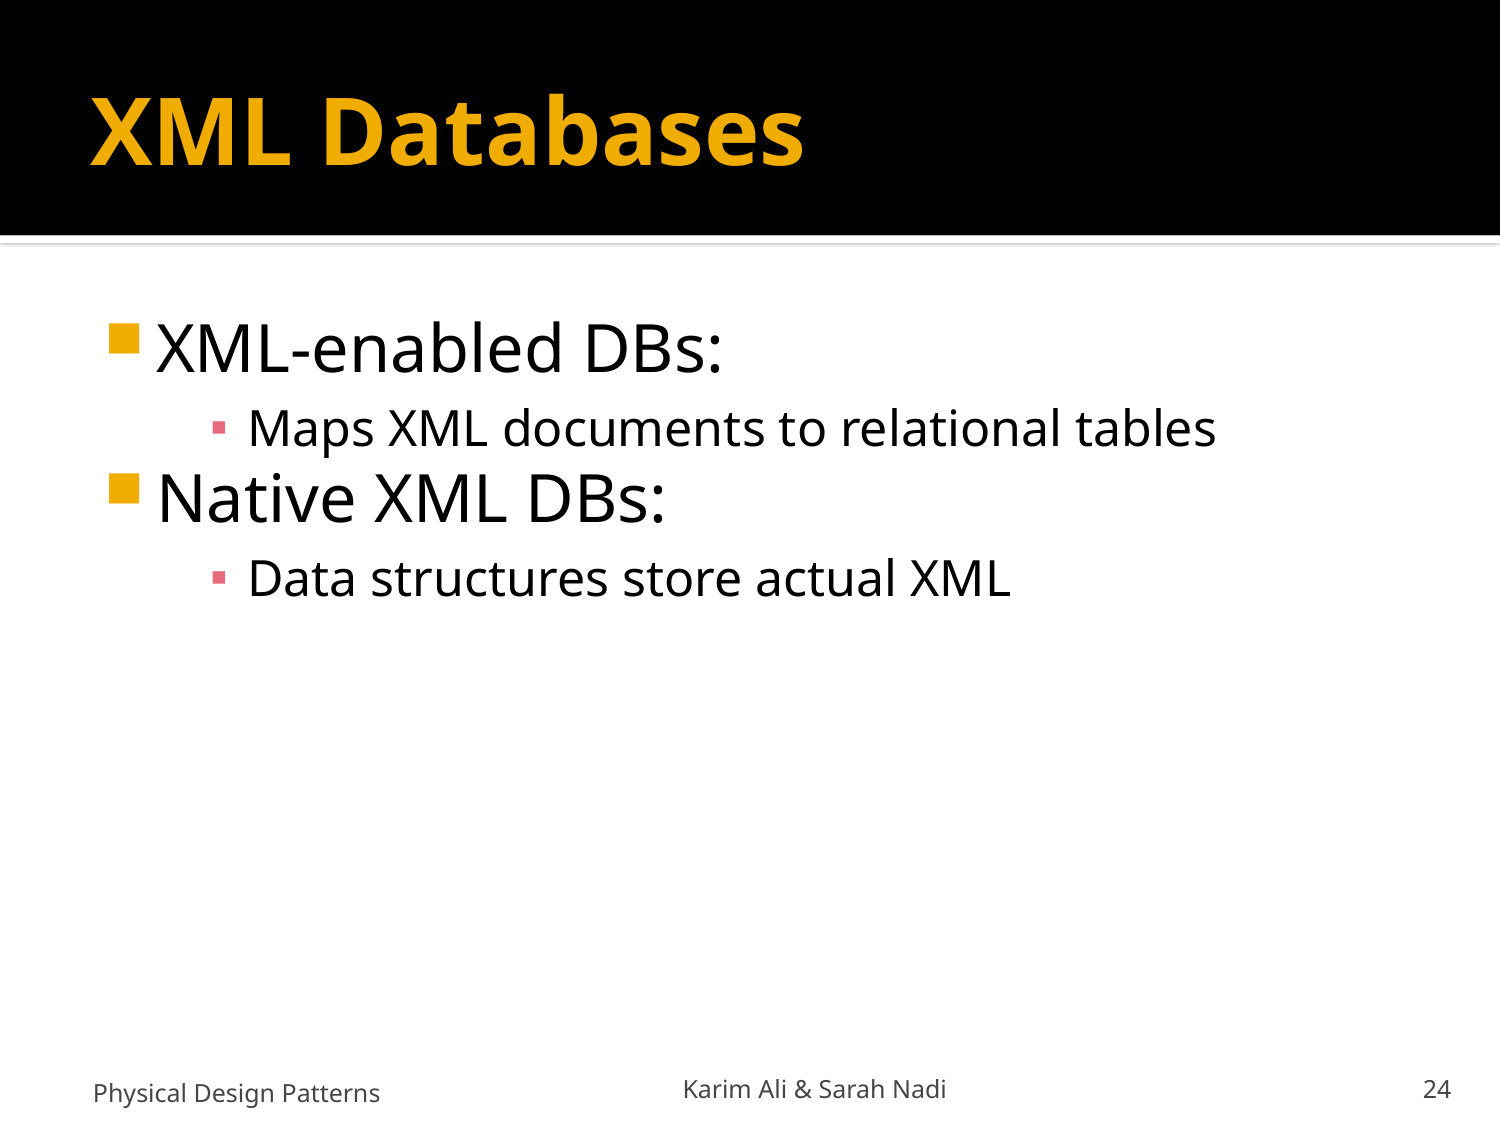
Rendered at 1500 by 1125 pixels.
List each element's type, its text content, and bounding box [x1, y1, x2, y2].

slide_number Physical Design Patterns [75, 1062, 363, 1108]
list XML-enabled DBs: Maps XML documents to relational tables Native XML DBs: Data structures store actual XML [75, 291, 1425, 1050]
footer Karim Ali & Sarah Nadi [363, 1062, 1267, 1108]
slide_number 24 [1345, 1062, 1467, 1108]
title XML Databases [75, 25, 1425, 231]
